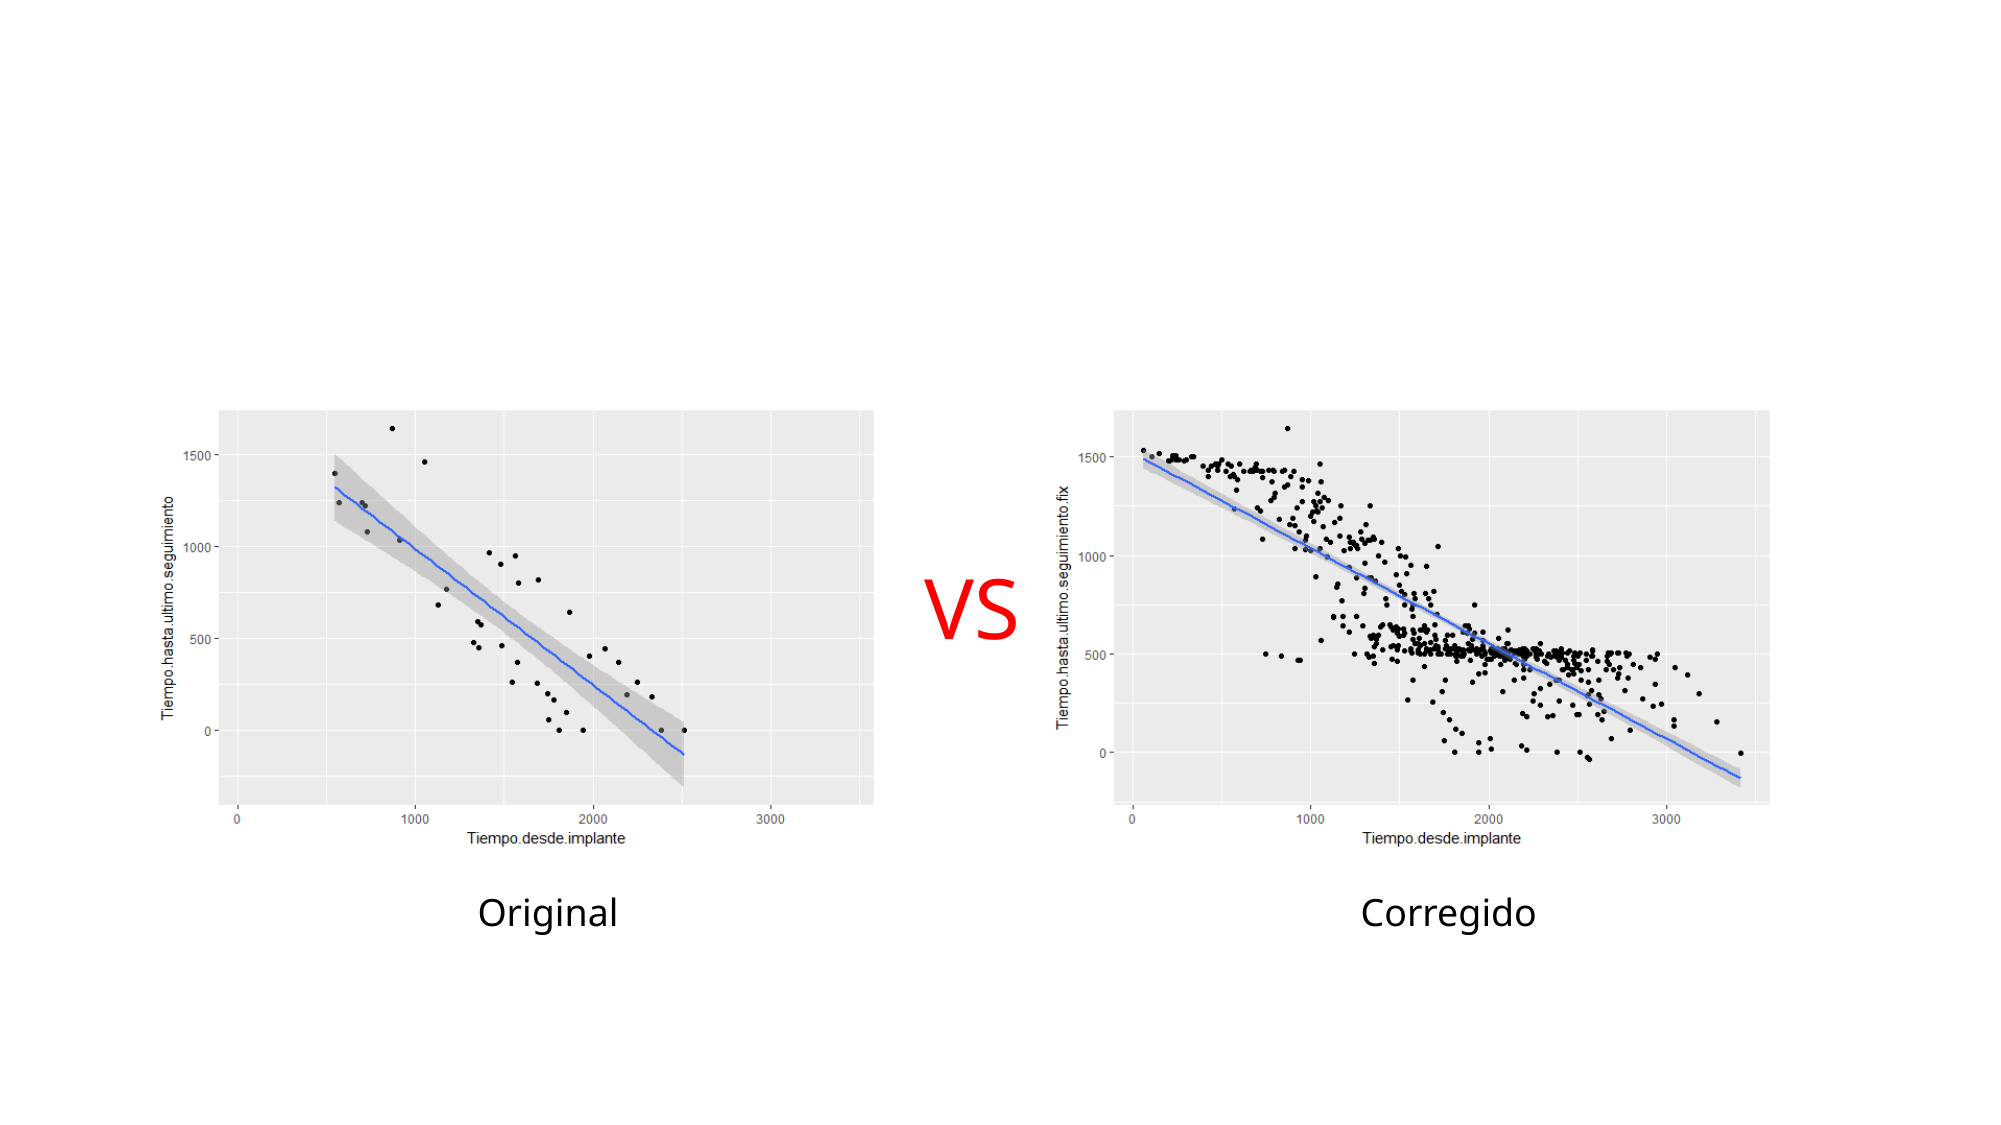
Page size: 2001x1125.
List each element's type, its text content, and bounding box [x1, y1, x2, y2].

text_box Corregido [1345, 881, 1631, 942]
text_box VS [909, 548, 1047, 664]
picture [1047, 403, 1778, 854]
picture [152, 403, 882, 854]
text_box Original [462, 881, 748, 942]
